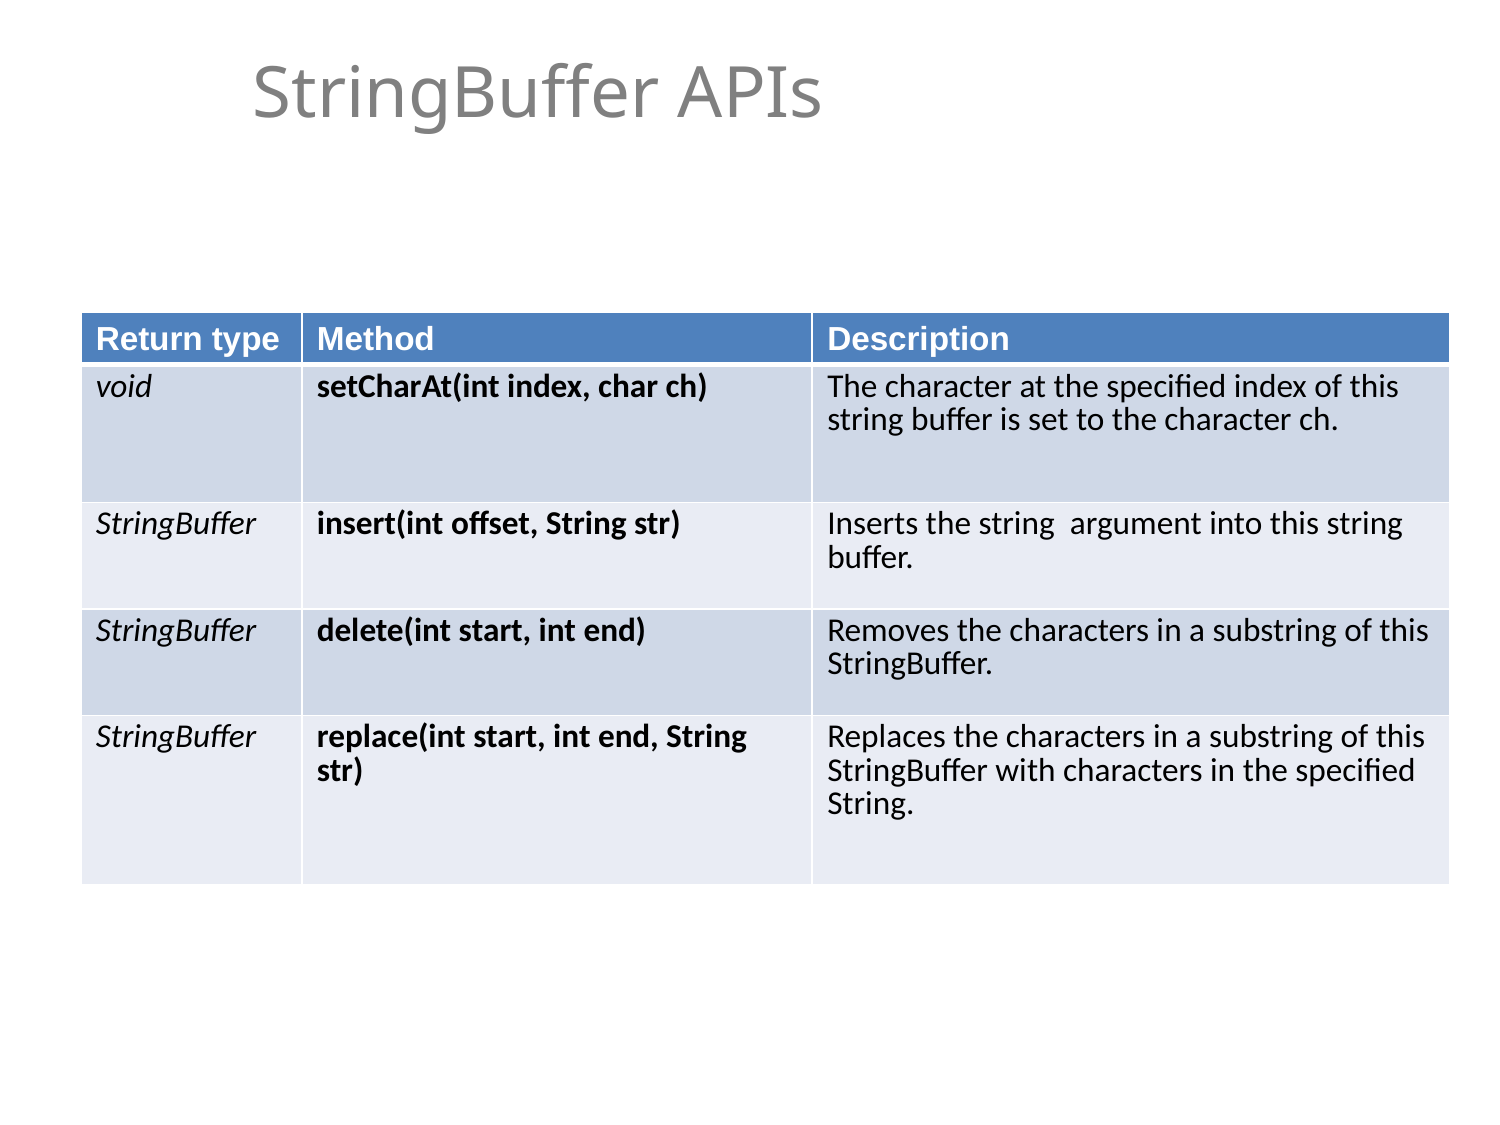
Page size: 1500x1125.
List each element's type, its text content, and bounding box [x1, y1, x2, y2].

title StringBuffer APIs [237, 2, 1500, 188]
table_cell Replaces the characters in a substring of this StringBuffer with characters in the specified String. [813, 716, 1449, 884]
table_cell replace(int start, int end, String str) [303, 716, 811, 884]
table_cell Inserts the string argument into this string buffer. [813, 503, 1449, 608]
table_cell void [82, 367, 301, 502]
table_header Return type [82, 313, 301, 362]
table_cell The character at the specified index of this string buffer is set to the character ch. [813, 367, 1449, 502]
table_header Method [303, 313, 811, 362]
table_header Description [813, 313, 1449, 362]
table_cell StringBuffer [82, 503, 301, 608]
table_cell StringBuffer [82, 716, 301, 884]
table_cell Removes the characters in a substring of this StringBuffer. [813, 610, 1449, 715]
table_cell StringBuffer [82, 610, 301, 715]
table_cell setCharAt(int index, char ch) [303, 367, 811, 502]
table_cell delete(int start, int end) [303, 610, 811, 715]
table_cell insert(int offset, String str) [303, 503, 811, 608]
